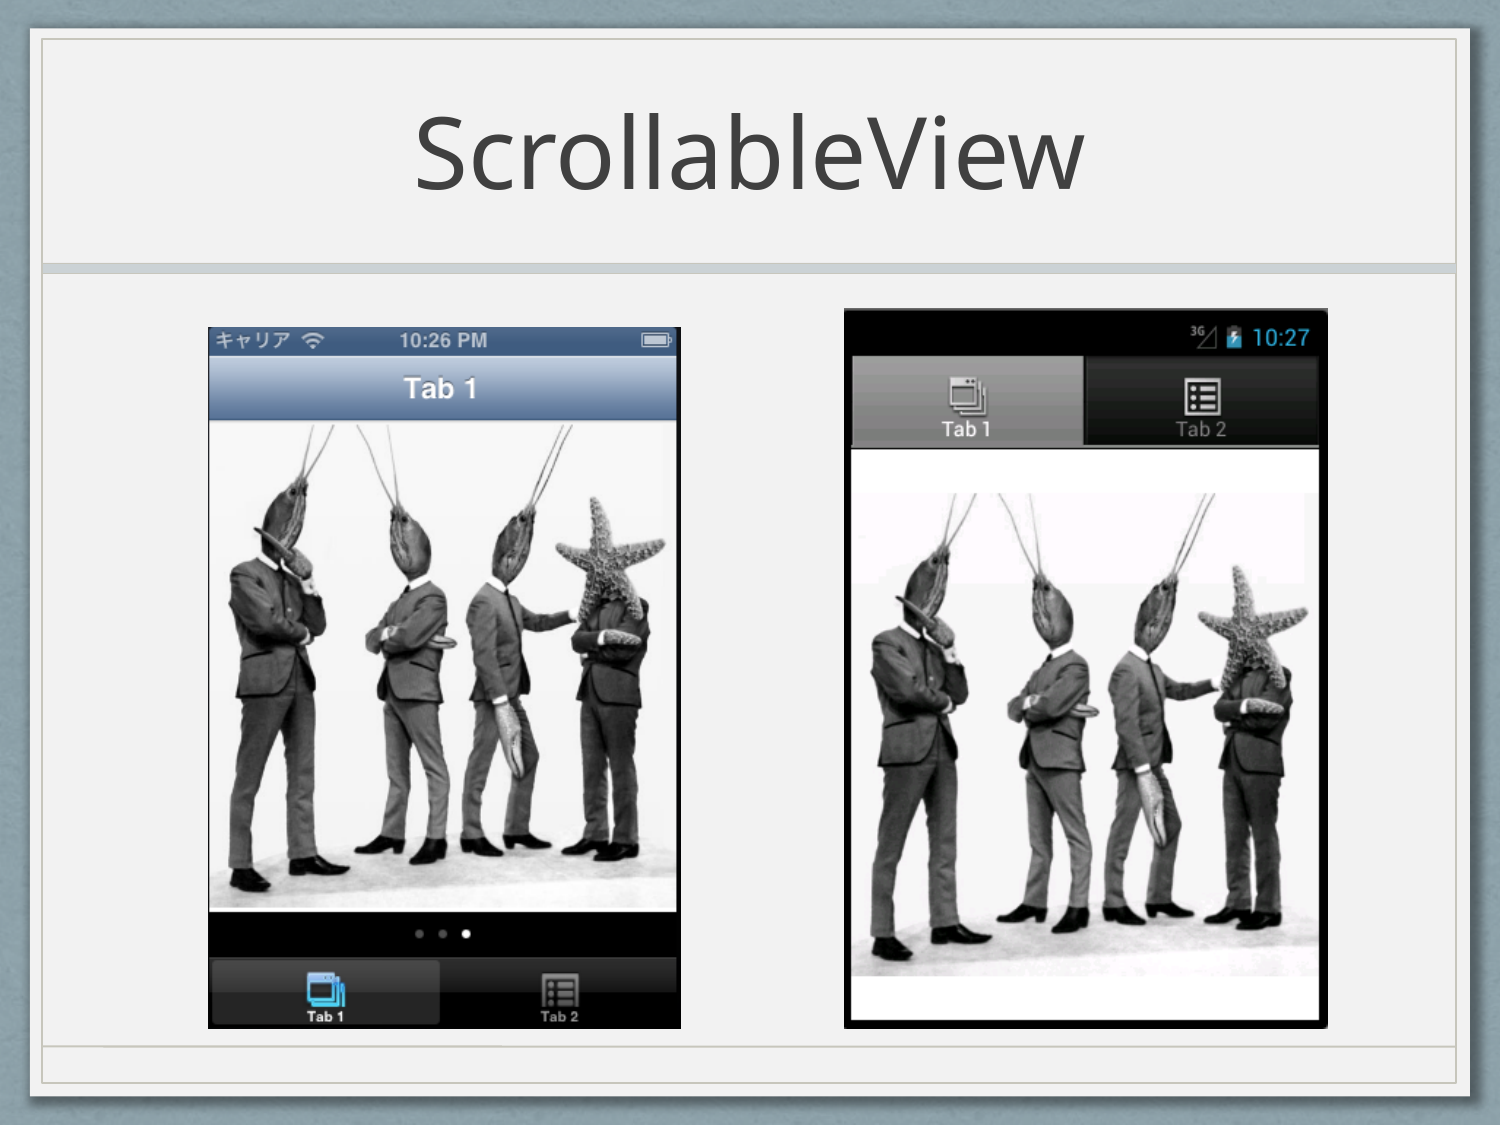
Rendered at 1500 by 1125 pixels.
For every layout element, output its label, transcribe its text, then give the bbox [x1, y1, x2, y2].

picture [207, 326, 682, 1030]
title ScrollableView [147, 40, 1353, 260]
picture [844, 307, 1328, 1030]
